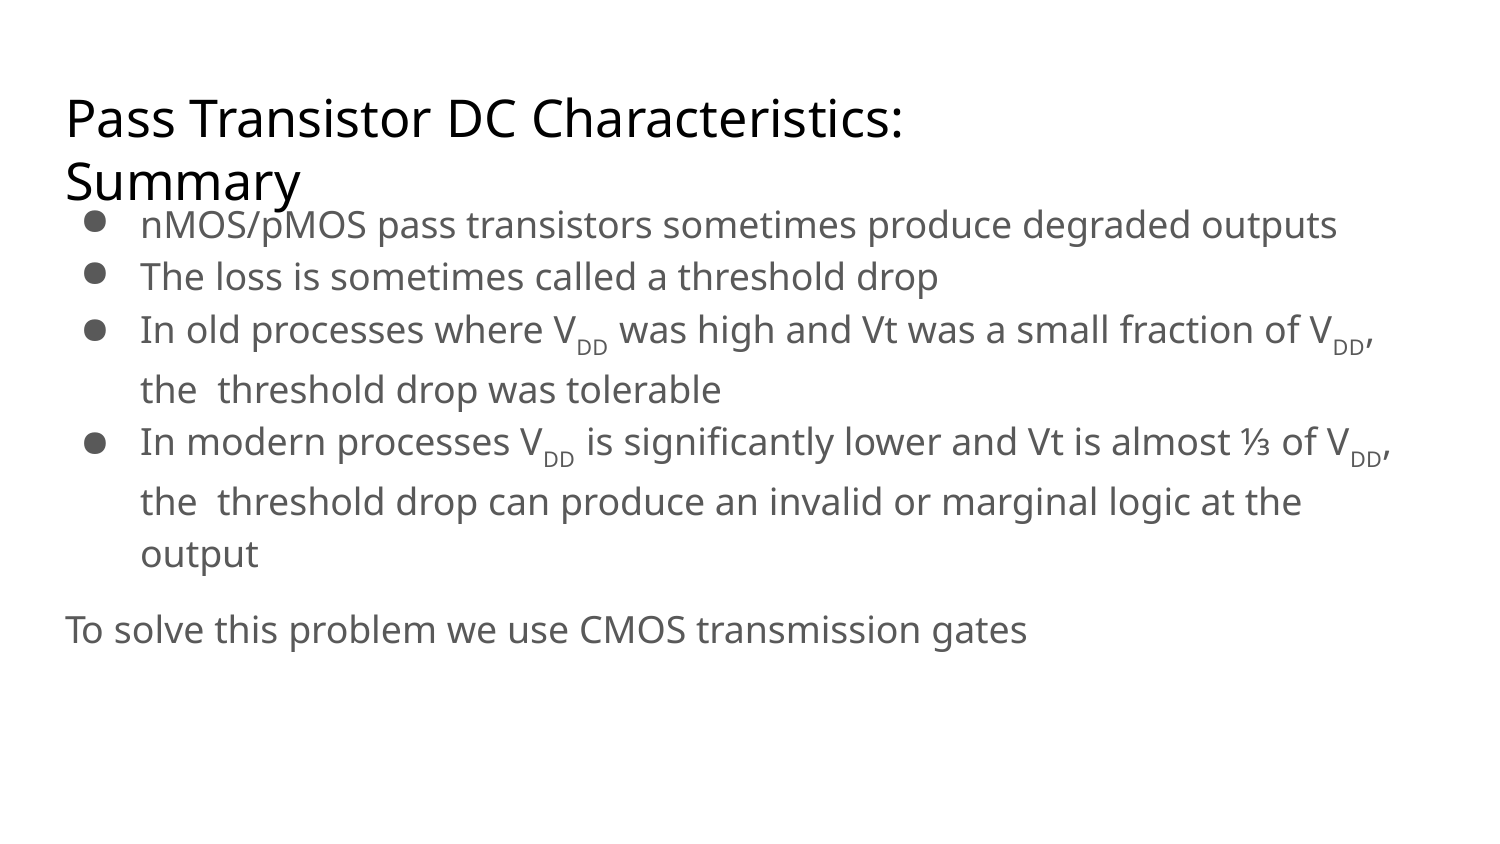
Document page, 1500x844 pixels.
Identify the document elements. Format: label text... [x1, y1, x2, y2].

title Pass Transistor DC Characteristics: Summary [63, 82, 1134, 192]
text_box nMOS/pMOS pass transistors sometimes produce degraded outputs The loss is sometimes called a threshold drop In old processes where VDD was high and Vt was a small fraction of VDD, the threshold drop was tolerable In modern processes VDD is significantly lower and Vt is almost ⅓ of VDD, the threshold drop can produce an invalid or marginal logic at the output To solve this problem we use CMOS transmission gates [61, 192, 1421, 652]
